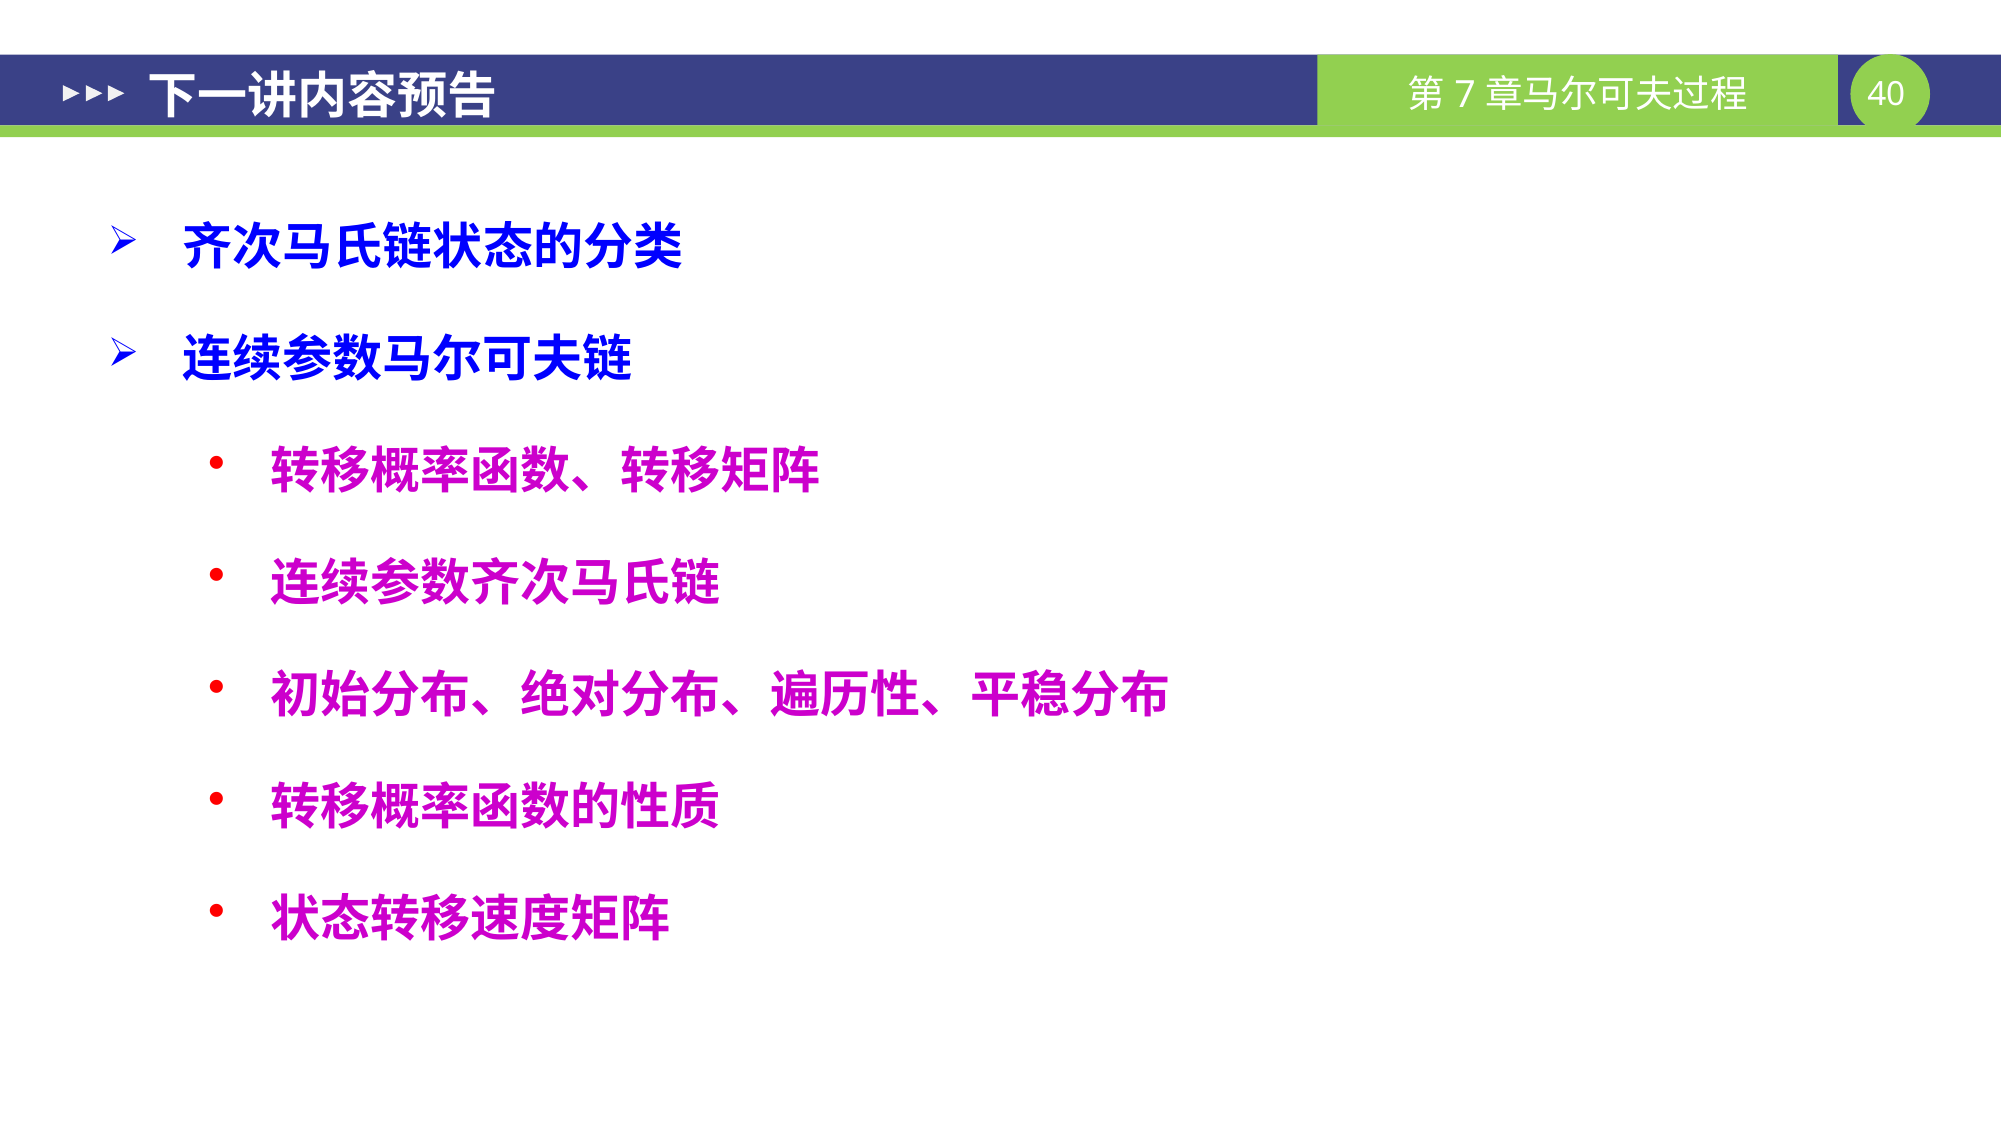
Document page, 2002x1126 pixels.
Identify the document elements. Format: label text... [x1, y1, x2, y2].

list 齐次马氏链状态的分类 连续参数马尔可夫链 转移概率函数、转移矩阵 连续参数齐次马氏链 初始分布、绝对分布、遍历性、平稳分布 转移概率函数的性质 状态转移速度矩阵 [87, 162, 1326, 1048]
title 下一讲内容预告 [127, 57, 1003, 129]
